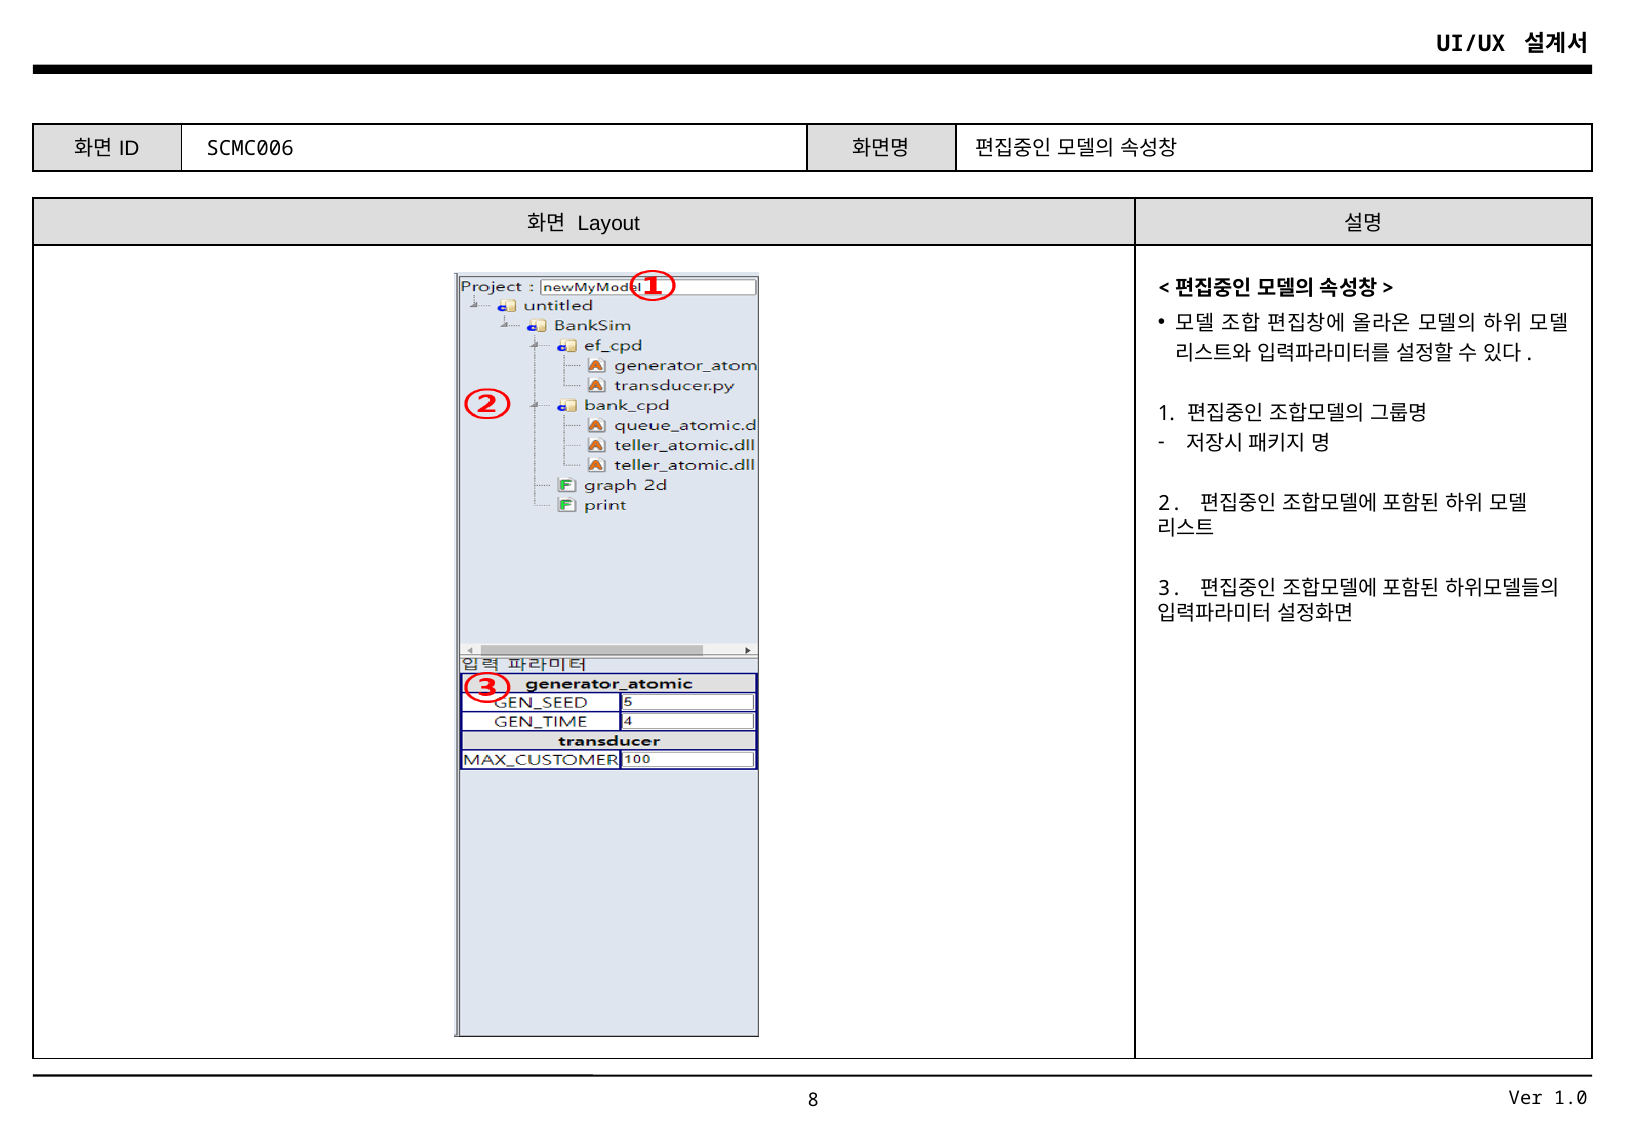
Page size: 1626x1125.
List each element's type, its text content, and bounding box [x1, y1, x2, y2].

list 편집중인 모델의 속성창 [960, 123, 1592, 171]
title SCMC006 [191, 123, 813, 171]
list <편집중인 모델의 속성창> 모델 조합 편집창에 올라온 모델의 하위 모델 리스트와 입력파라미터를 설정할 수 있다. 편집중인 조합모델의 그룹명 저장시 패키지 명 2. 편집중인 조합모델에 포함된 하위 모델 리스트 3. 편집중인 조합모델에 포함된 하위모델들의 입력파라미터 설정화면 [1143, 267, 1584, 1047]
picture [369, 231, 772, 1037]
